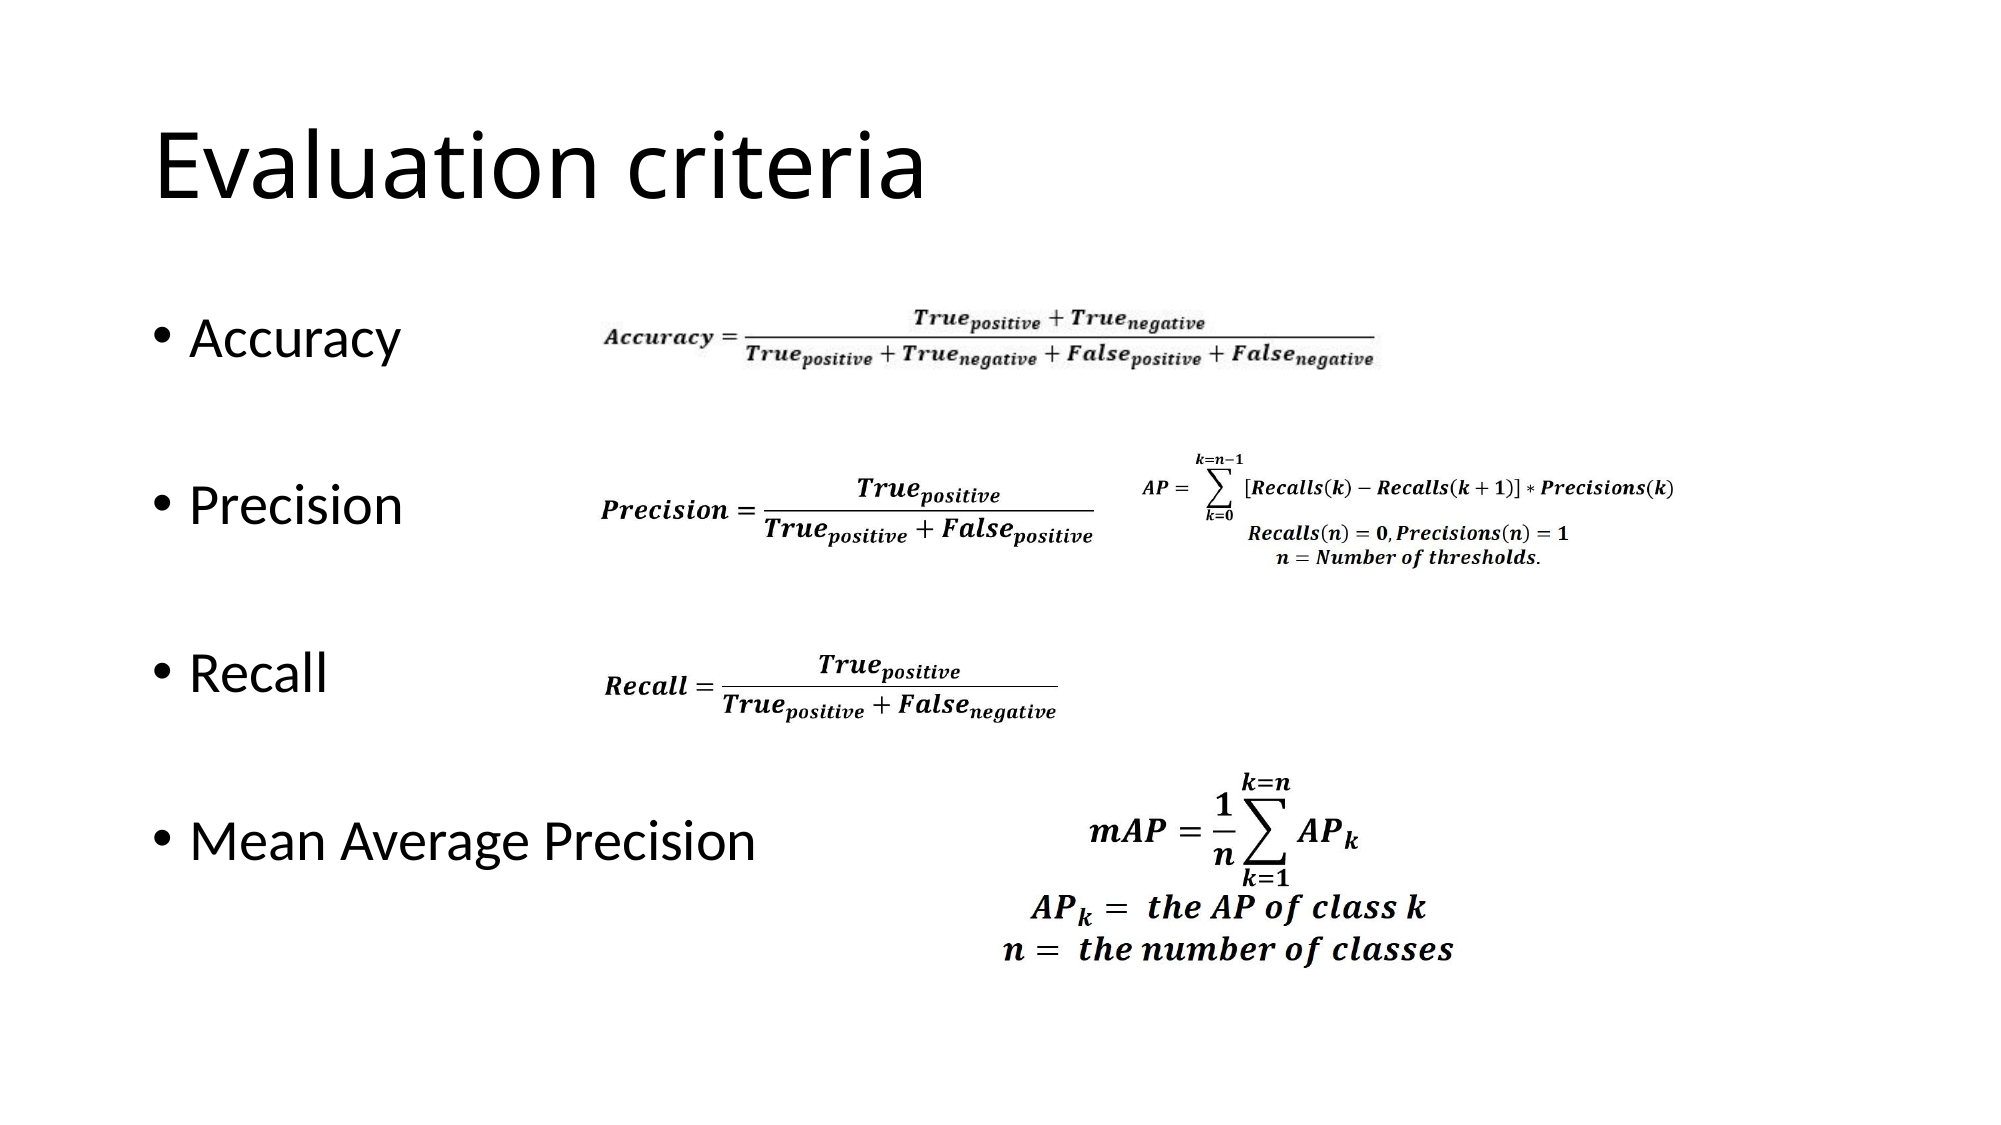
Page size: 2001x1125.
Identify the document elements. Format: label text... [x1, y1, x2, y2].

picture [1140, 451, 1676, 571]
picture [999, 767, 1457, 969]
list Accuracy Precision Recall Mean Average Precision [137, 299, 1863, 1014]
picture [579, 474, 1115, 548]
picture [565, 650, 1096, 723]
title Evaluation criteria [137, 59, 1863, 278]
picture [600, 298, 1388, 389]
